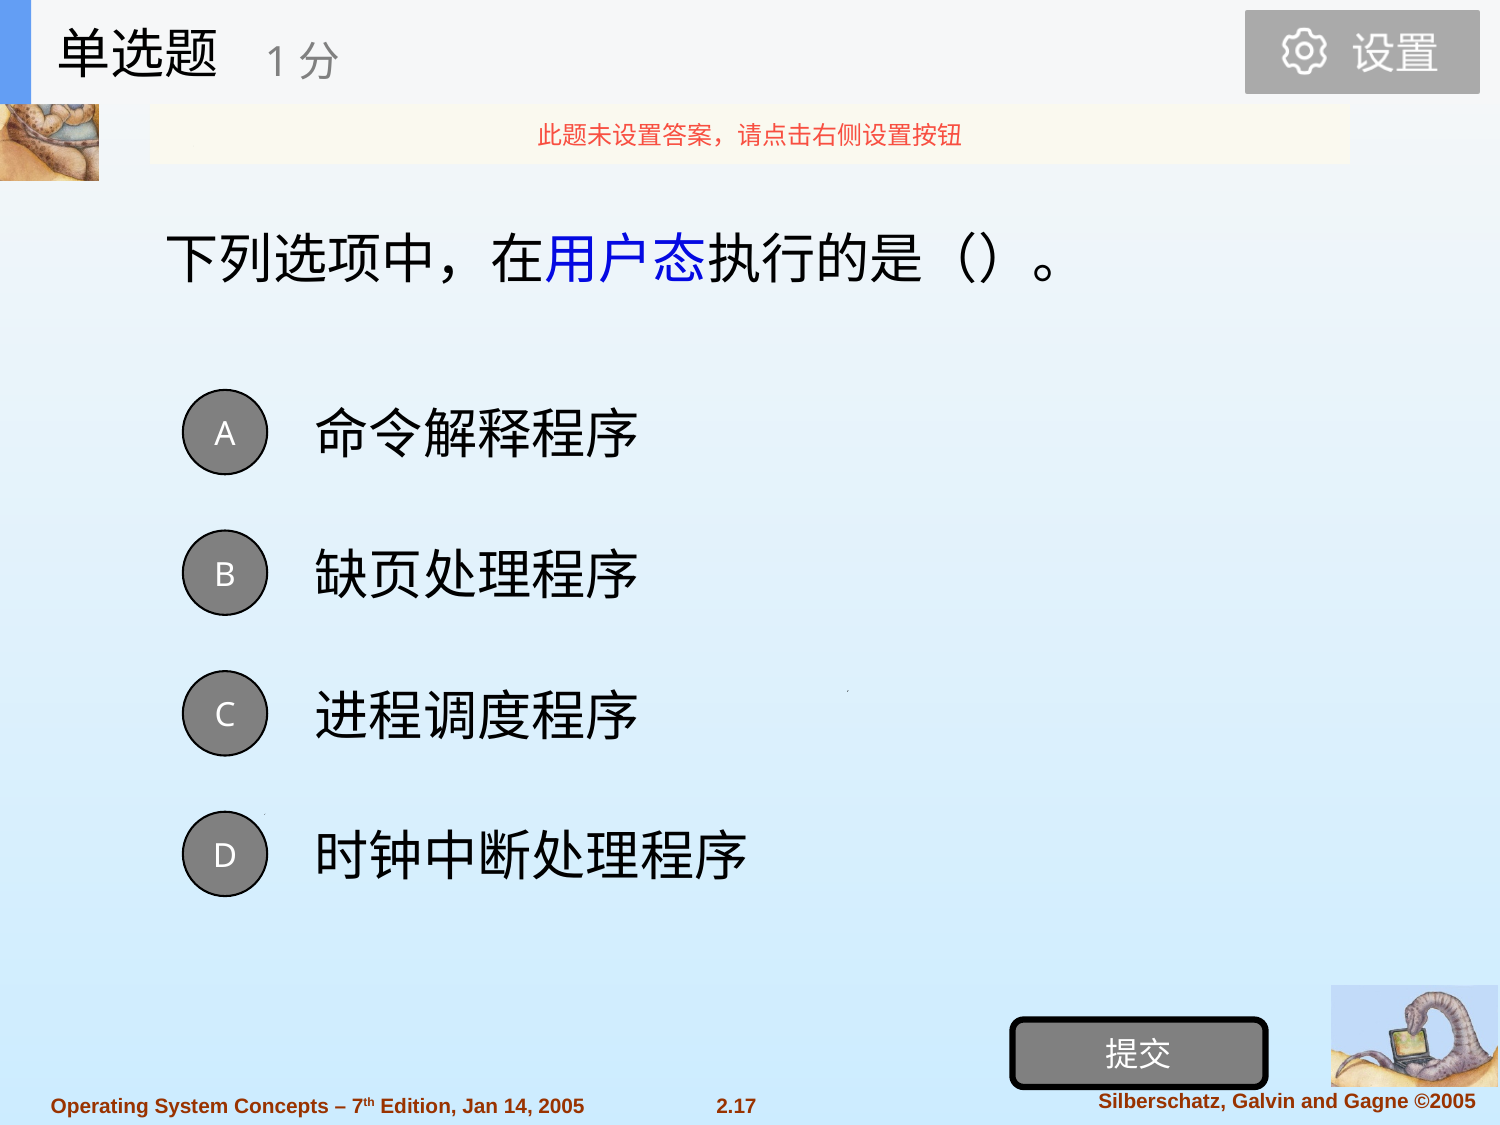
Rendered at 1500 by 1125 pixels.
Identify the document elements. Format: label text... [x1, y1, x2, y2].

text_box C [180, 669, 270, 758]
text_box 此题未设置答案，请点击右侧设置按钮 [149, 113, 1350, 165]
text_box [0, 0, 1500, 105]
text_box 缺页处理程序 [299, 519, 1350, 626]
text_box B [180, 528, 270, 617]
text_box 命令解释程序 [299, 379, 1350, 485]
picture [1331, 985, 1498, 1087]
text_box D [180, 809, 270, 899]
text_box A [180, 387, 270, 477]
text_box 下列选项中，在用户态执行的是（）。 [149, 165, 1350, 350]
text_box 时钟中断处理程序 [299, 801, 1350, 907]
text_box 进程调度程序 [299, 660, 1350, 766]
picture [1245, 10, 1480, 94]
text_box 提交 [1010, 1017, 1268, 1090]
picture [0, 105, 99, 181]
